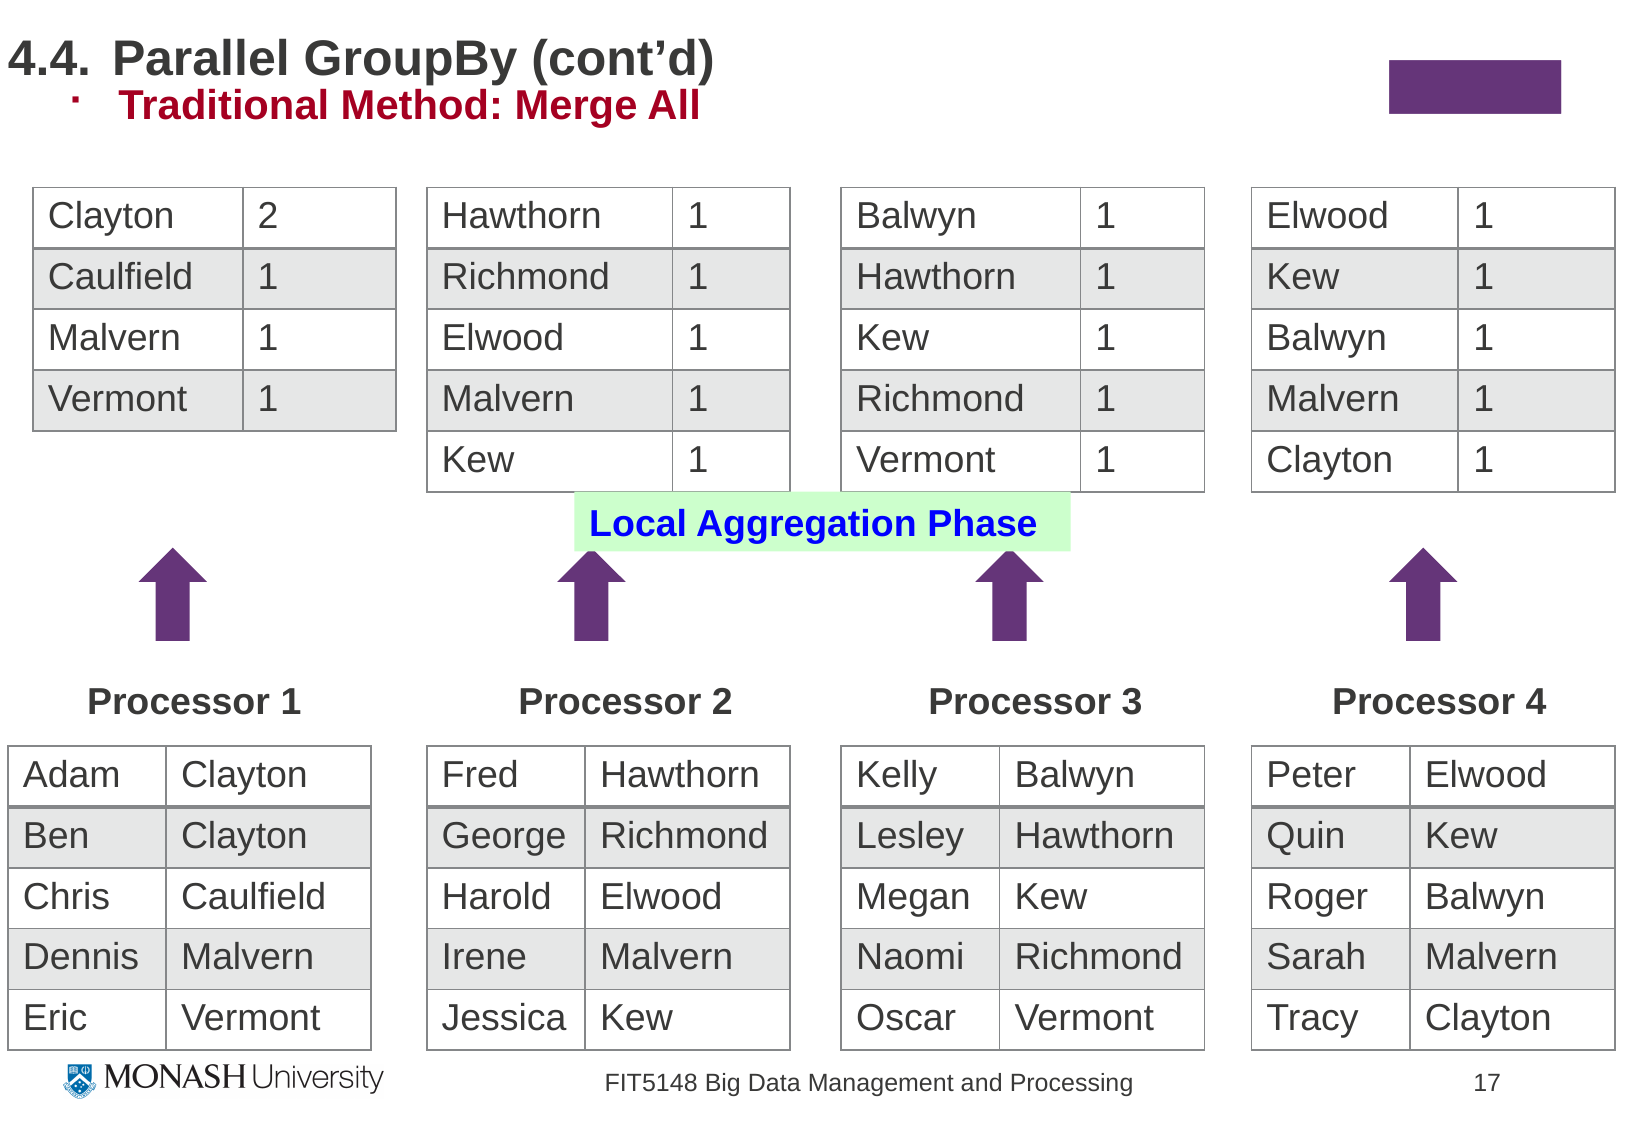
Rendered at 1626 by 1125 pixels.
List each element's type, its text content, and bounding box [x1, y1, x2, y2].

table_cell Naomi [842, 929, 999, 989]
table_cell Clayton [167, 809, 370, 867]
table_cell Malvern [586, 929, 789, 989]
table_cell Kew [1411, 809, 1614, 867]
table_header Hawthorn [428, 188, 672, 247]
table_cell Kew [428, 432, 672, 491]
table_cell Kew [842, 310, 1080, 369]
table_cell Caulfield [167, 869, 370, 928]
table_cell 1 [244, 310, 395, 369]
text_box Processor 4 [1317, 669, 1562, 730]
table_header Fred [428, 747, 584, 805]
table_header Balwyn [1000, 747, 1204, 805]
table_cell Richmond [428, 250, 672, 308]
table_cell Hawthorn [1000, 809, 1204, 867]
table_cell Kew [586, 990, 789, 1049]
list Traditional Method: Merge All [70, 77, 790, 157]
text_box Processor 1 [72, 669, 317, 730]
table_cell Richmond [1000, 929, 1204, 989]
table_cell George [428, 809, 584, 867]
table_cell Dennis [9, 929, 165, 989]
table_header Hawthorn [586, 747, 789, 805]
table_cell 1 [1081, 310, 1204, 369]
table_cell Clayton [1252, 432, 1457, 491]
table_header Balwyn [842, 188, 1080, 247]
table_header Kelly [842, 747, 999, 805]
table_cell 1 [1459, 432, 1614, 491]
table_cell Vermont [167, 990, 370, 1049]
table_cell 1 [1081, 250, 1204, 308]
table_cell Hawthorn [842, 250, 1080, 308]
table_cell Richmond [842, 371, 1080, 430]
table_cell 1 [244, 250, 395, 308]
table_header 1 [1081, 188, 1204, 247]
table_cell Roger [1252, 869, 1409, 928]
table_cell Vermont [1000, 990, 1204, 1049]
table_cell Lesley [842, 809, 999, 867]
table_cell Vermont [34, 371, 242, 430]
title 4.4. Parallel GroupBy (cont’d) [7, 0, 1390, 188]
table_cell 1 [1459, 310, 1614, 369]
table_cell Richmond [586, 809, 789, 867]
table_cell Irene [428, 929, 584, 989]
table_header Elwood [1411, 747, 1614, 805]
table_cell 1 [244, 371, 395, 430]
table_cell Kew [1252, 250, 1457, 308]
table_cell 1 [1081, 432, 1204, 491]
table_cell Ben [9, 809, 165, 867]
table_cell Sarah [1252, 929, 1409, 989]
table_cell Elwood [428, 310, 672, 369]
table_header Peter [1252, 747, 1409, 805]
table_header Clayton [167, 747, 370, 805]
table_cell Tracy [1252, 990, 1409, 1049]
table_cell 1 [673, 310, 789, 369]
table_cell Caulfield [34, 250, 242, 308]
table_header 1 [1459, 188, 1614, 247]
table_cell Malvern [1411, 929, 1614, 989]
table_header Adam [9, 747, 165, 805]
text_box [975, 552, 1044, 641]
table_header 1 [673, 188, 789, 247]
table_cell Jessica [428, 990, 584, 1049]
table_cell 1 [1459, 250, 1614, 308]
table_header 2 [244, 188, 395, 247]
table_cell Megan [842, 869, 999, 928]
table_cell Balwyn [1252, 310, 1457, 369]
table_cell 1 [673, 432, 789, 491]
table_cell Kew [1000, 869, 1204, 928]
table_cell Vermont [842, 432, 1080, 491]
table_cell Elwood [586, 869, 789, 928]
table_cell 1 [673, 371, 789, 430]
table_cell Balwyn [1411, 869, 1614, 928]
text_box [138, 547, 207, 641]
table_cell Malvern [428, 371, 672, 430]
table_header Clayton [34, 188, 242, 247]
table_cell Eric [9, 990, 165, 1049]
table_cell Malvern [167, 929, 370, 989]
table_header Elwood [1252, 188, 1457, 247]
table_cell Oscar [842, 990, 999, 1049]
text_box Local Aggregation Phase [574, 491, 1071, 552]
table_cell 1 [673, 250, 789, 308]
table_cell Malvern [34, 310, 242, 369]
table_cell Clayton [1411, 990, 1614, 1049]
picture [63, 1064, 384, 1099]
text_box Processor 3 [913, 669, 1158, 730]
table_cell 1 [1459, 371, 1614, 430]
table_cell Quin [1252, 809, 1409, 867]
table_cell Chris [9, 869, 165, 928]
table_cell Harold [428, 869, 584, 928]
text_box Processor 2 [503, 669, 748, 730]
table_cell Malvern [1252, 371, 1457, 430]
text_box [557, 552, 626, 641]
table_cell 1 [1081, 371, 1204, 430]
text_box [1389, 547, 1458, 641]
